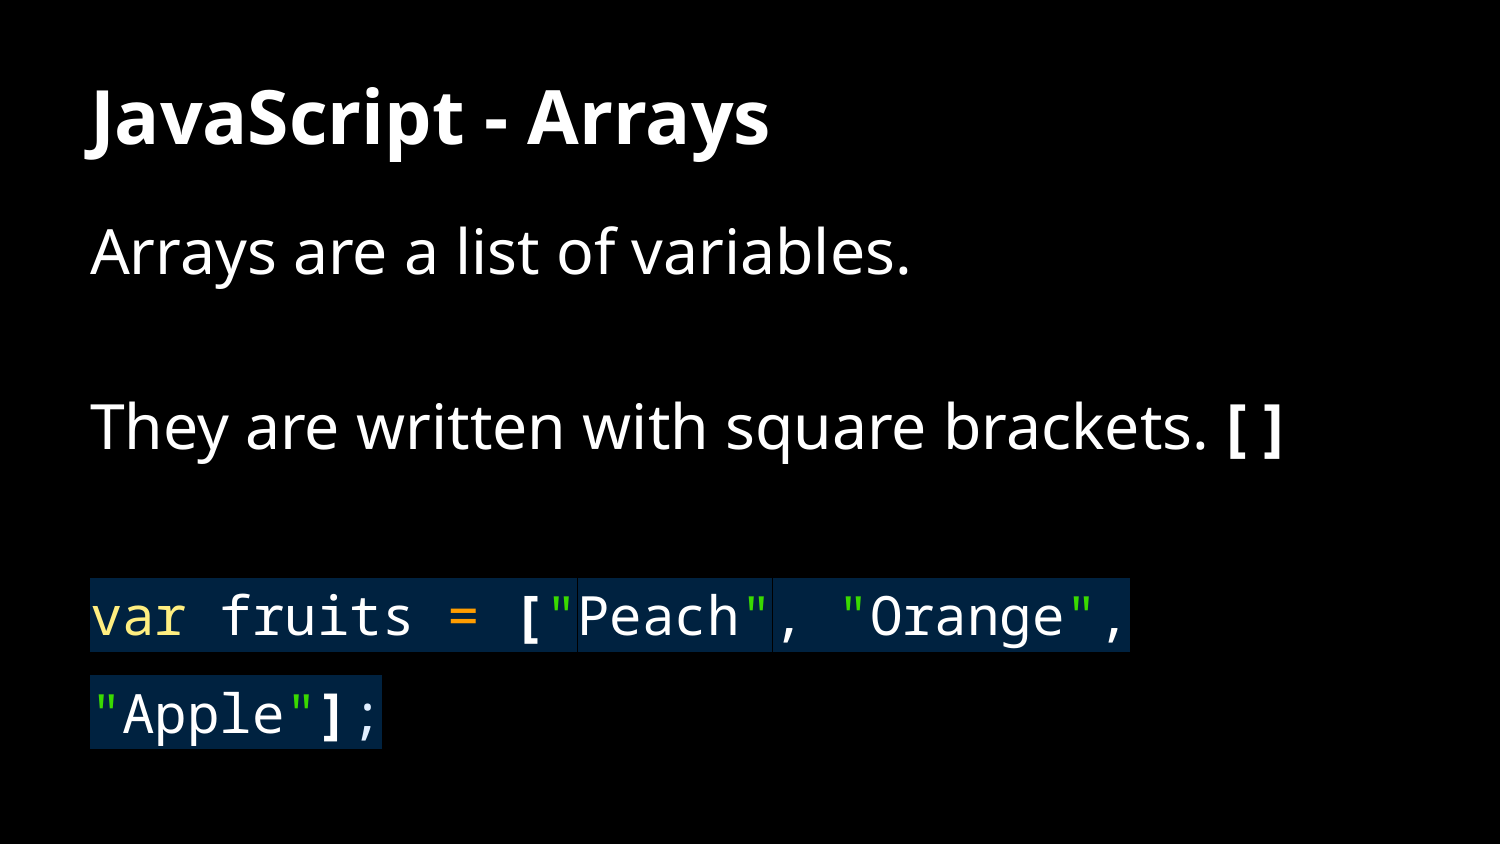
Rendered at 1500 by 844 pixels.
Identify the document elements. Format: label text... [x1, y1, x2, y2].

list Arrays are a list of variables. They are written with square brackets. [ ] var fruits = ["Peach", "Orange", "Apple"]; [75, 196, 1425, 808]
title JavaScript - Arrays [75, 33, 1425, 175]
